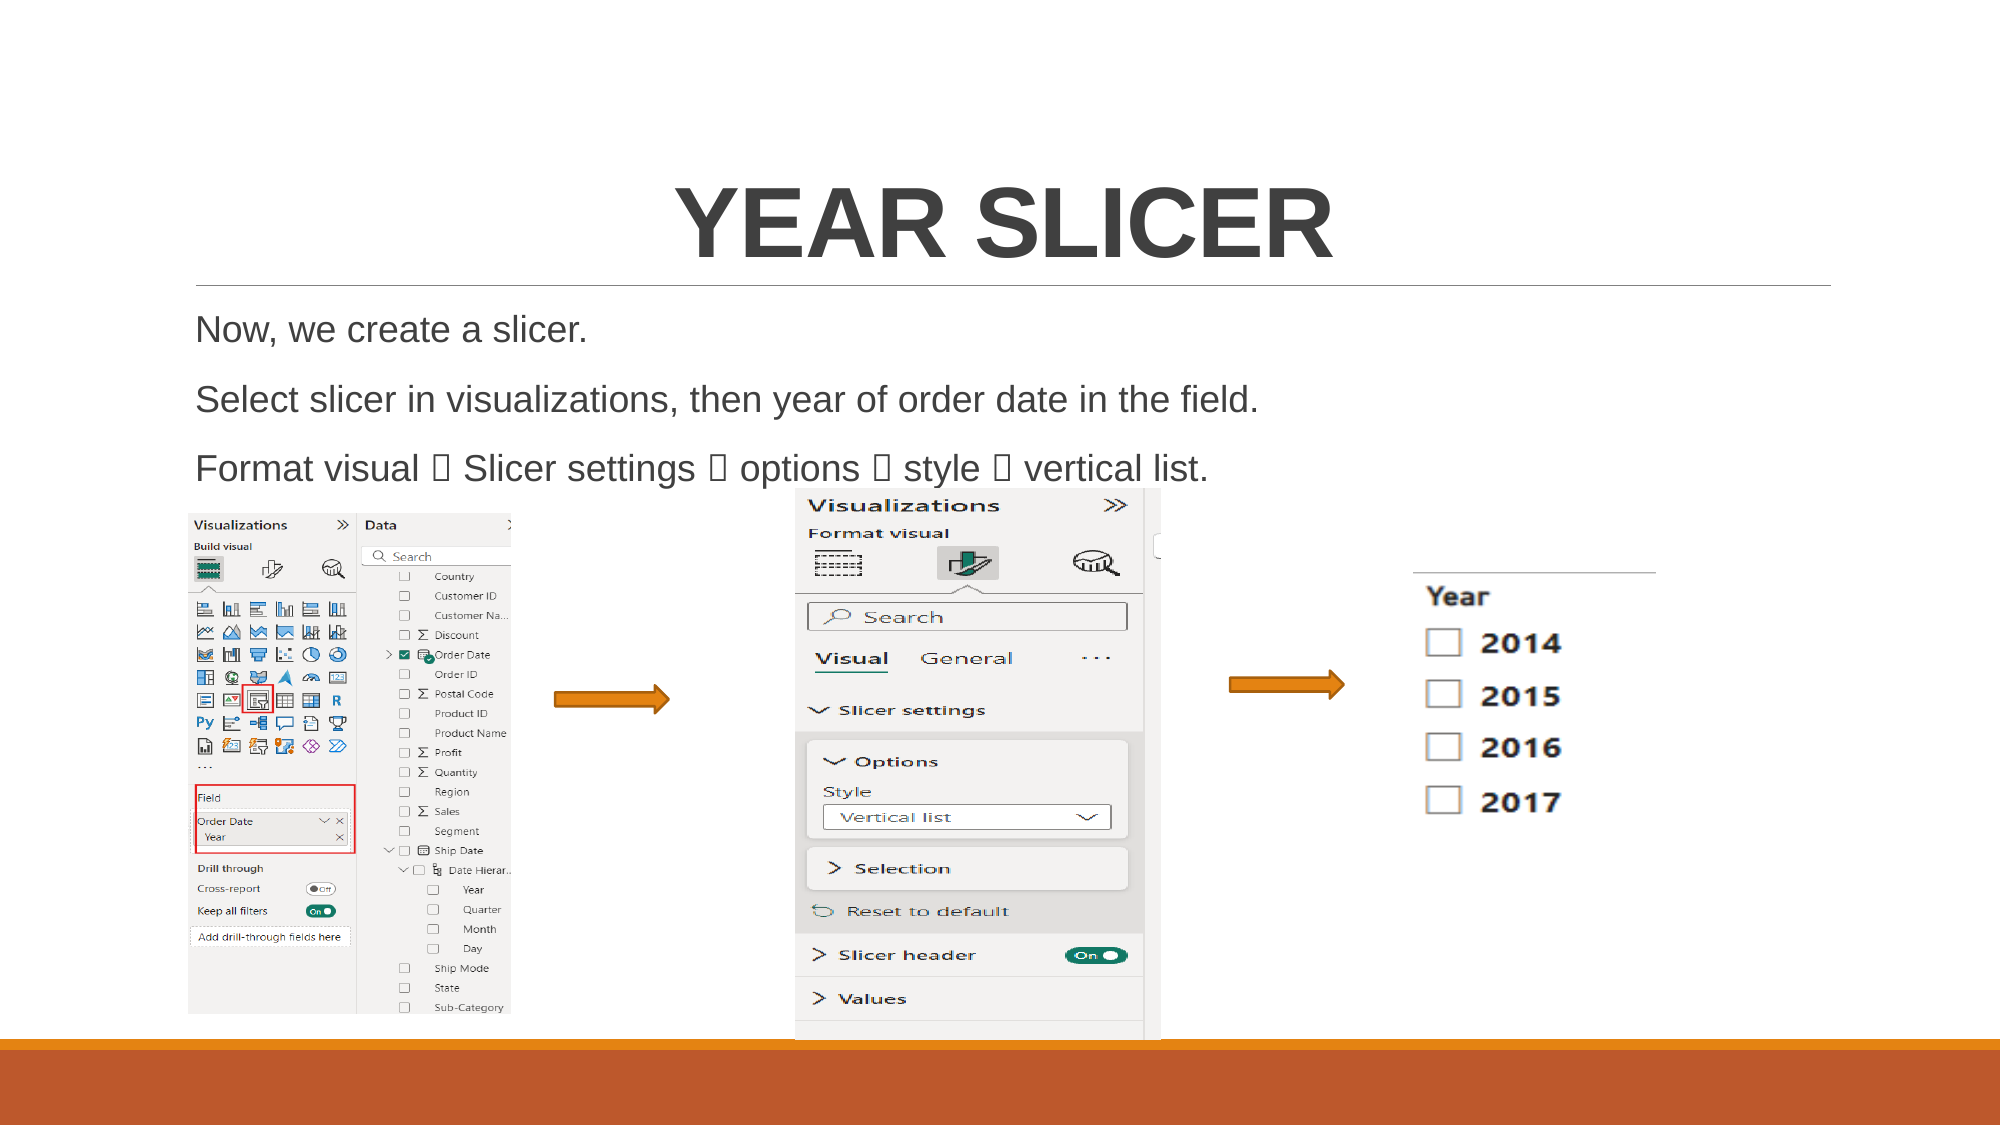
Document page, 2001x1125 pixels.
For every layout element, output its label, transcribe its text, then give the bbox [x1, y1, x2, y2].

text_box [553, 684, 670, 715]
text_box [1228, 669, 1345, 700]
list Now, we create a slicer. Select slicer in visualizations, then year of order date in the field. Format visual  Slicer settings  options  style  vertical list. [180, 302, 1830, 963]
picture [188, 512, 511, 1014]
picture [794, 488, 1162, 1041]
title YEAR SLICER [180, 47, 1830, 285]
picture [1412, 571, 1657, 826]
